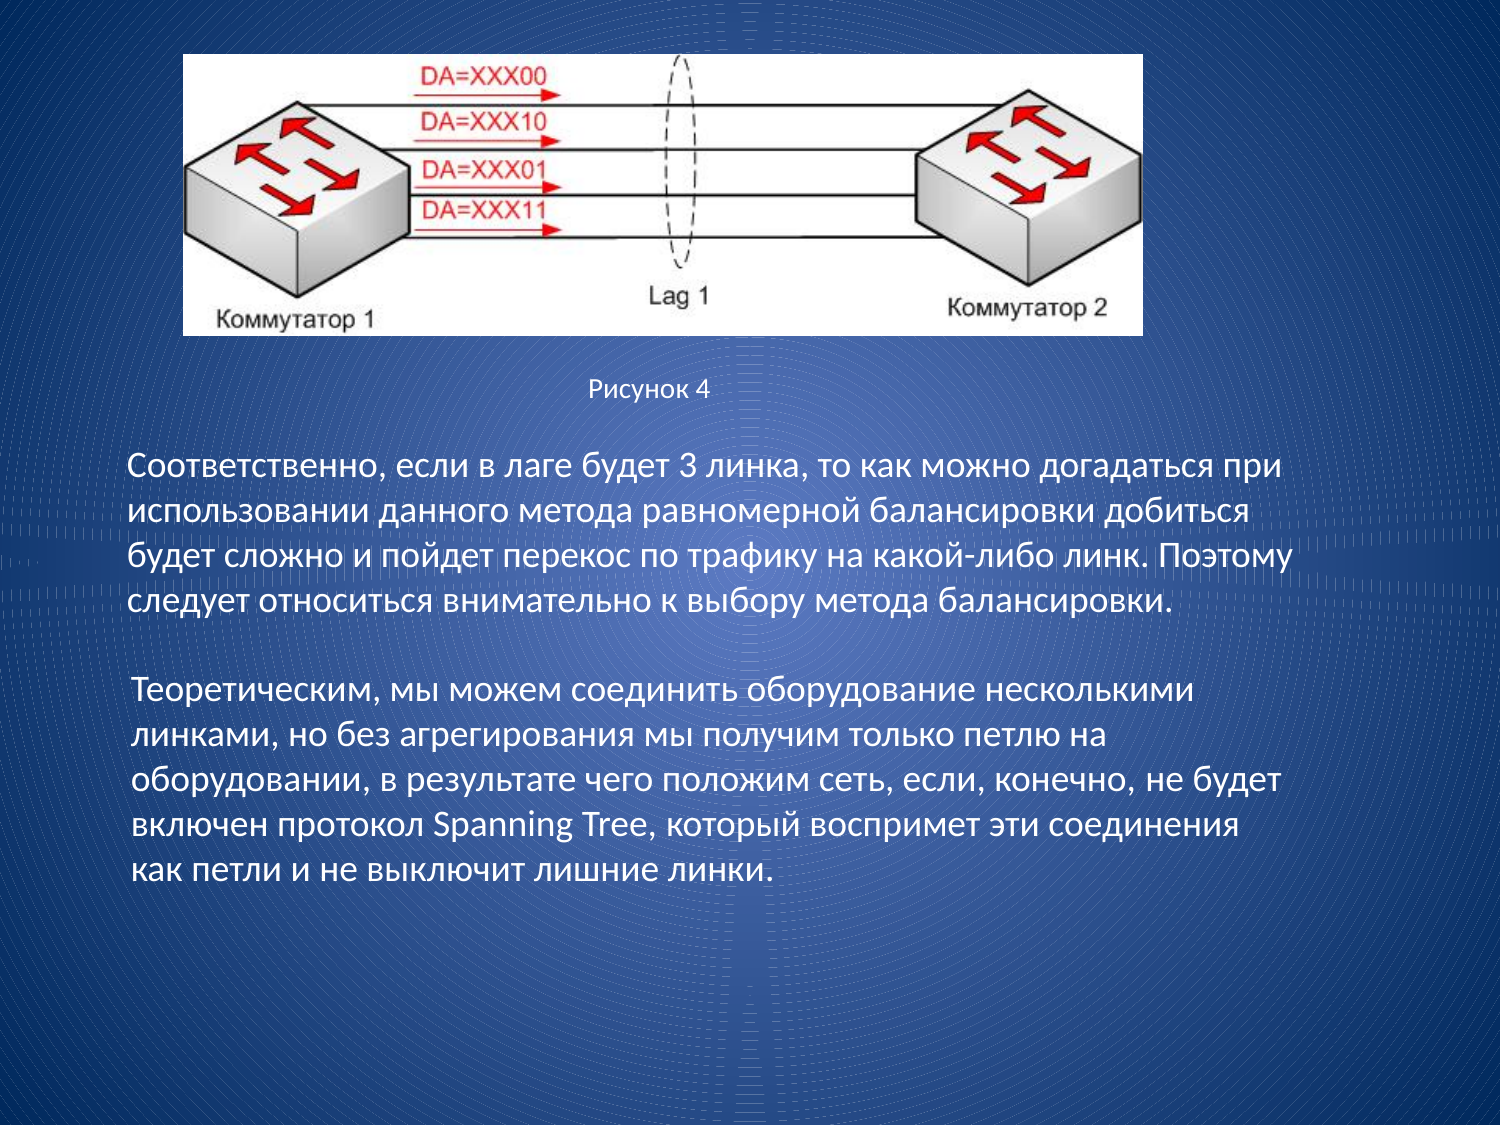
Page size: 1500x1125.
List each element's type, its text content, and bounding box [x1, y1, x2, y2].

text_box Теоретическим, мы можем соединить оборудование несколькими линками, но без агрегирования мы получим только петлю на оборудовании, в результате чего положим сеть, если, конечно, не будет включен протокол Spanning Tree, который воспримет эти соединения как петли и не выключит лишние линки. [116, 656, 1310, 897]
picture [182, 54, 1143, 337]
text_box Соответственно, если в лаге будет 3 линка, то как можно догадаться при использовании данного метода равномерной балансировки добиться будет сложно и пойдет перекос по трафику на какой-либо линк. Поэтому следует относиться внимательно к выбору метода балансировки. [112, 432, 1341, 628]
text_box Рисунок 4 [573, 361, 726, 412]
